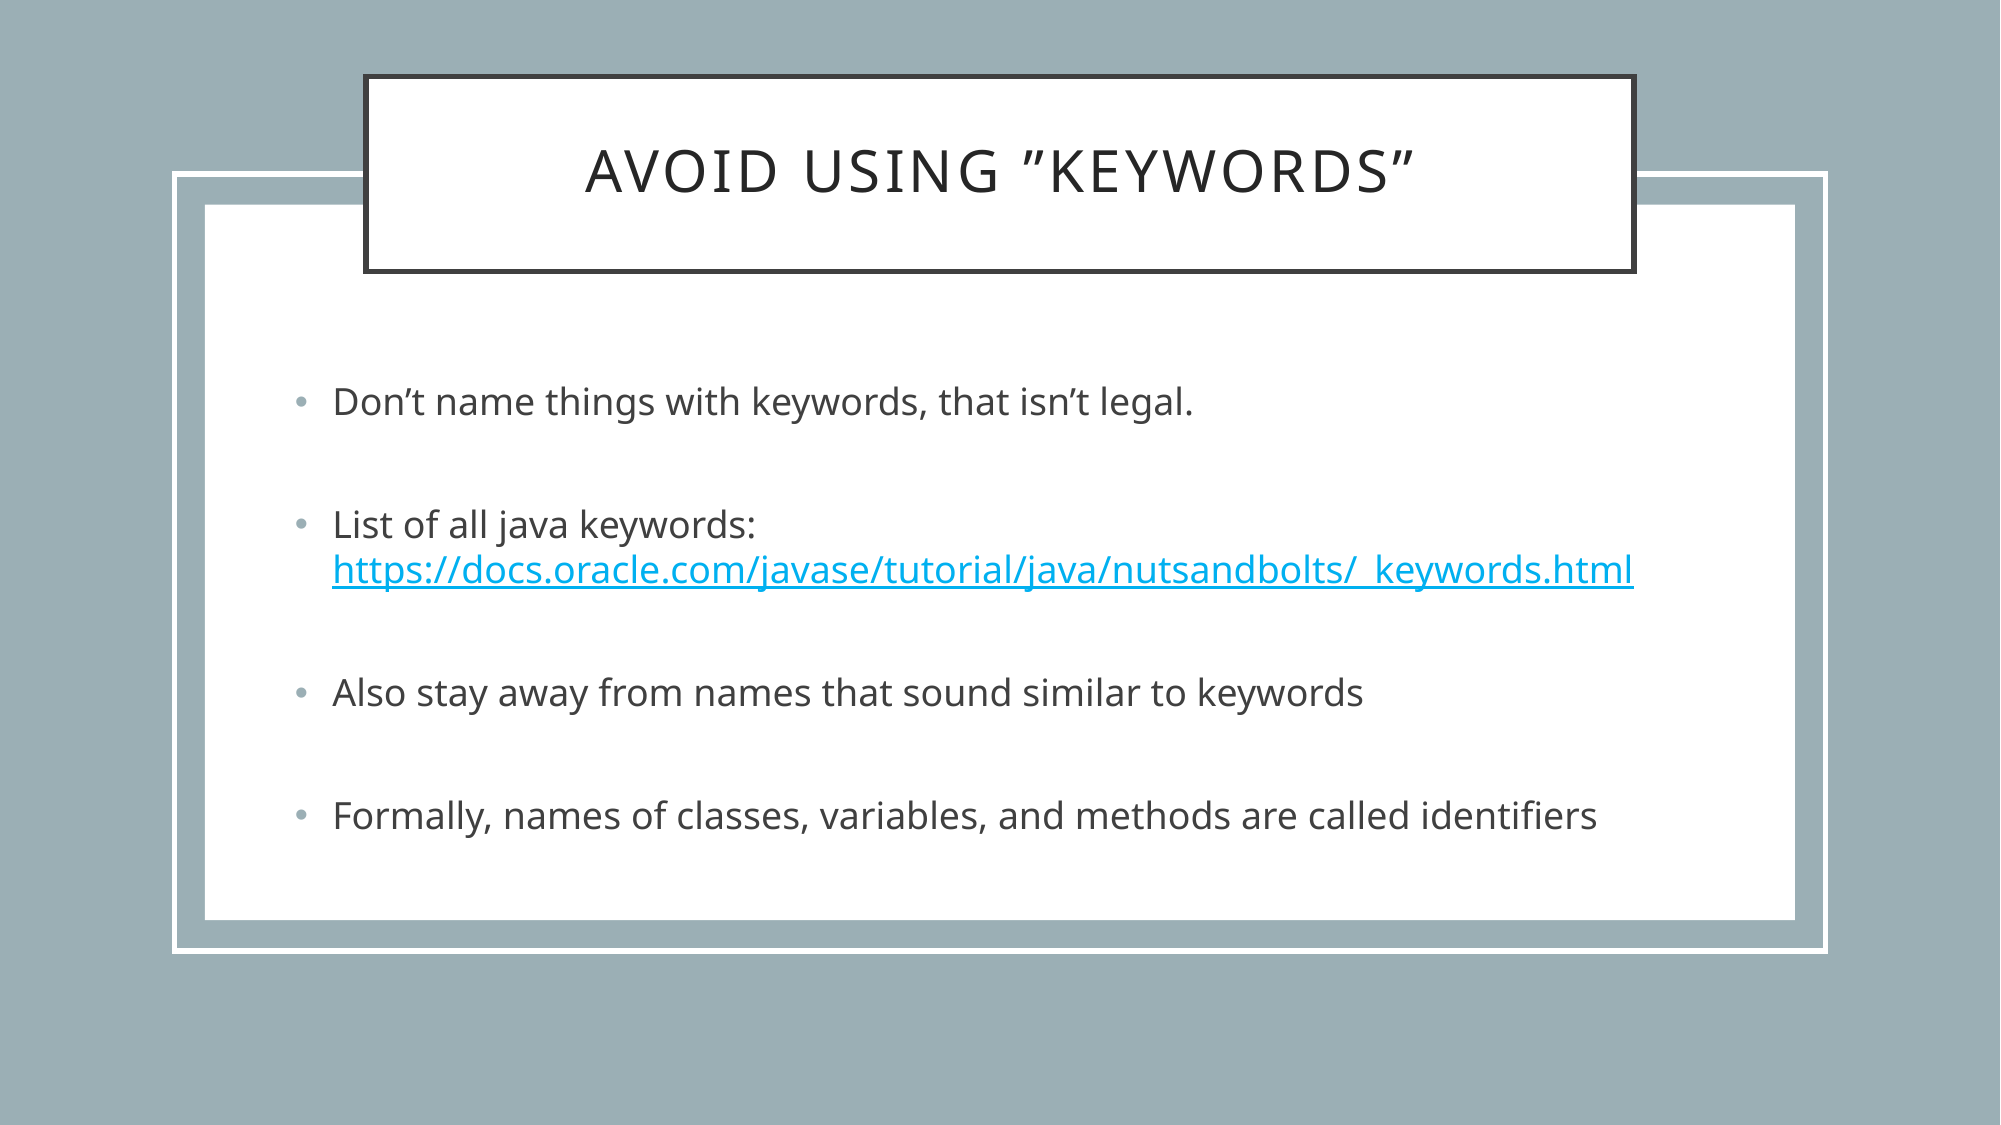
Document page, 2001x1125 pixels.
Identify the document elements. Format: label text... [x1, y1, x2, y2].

list Don’t name things with keywords, that isn’t legal. List of all java keywords: https://docs.oracle.com/javase/tutorial/java/nutsandbolts/_keywords.html Also stay away from names that sound similar to keywords Formally, names of classes, variables, and methods are called identifiers [279, 375, 1721, 849]
title Avoid using ”keywords” [363, 74, 1637, 274]
text_box [173, 173, 1827, 952]
text_box [0, 0, 2000, 1125]
